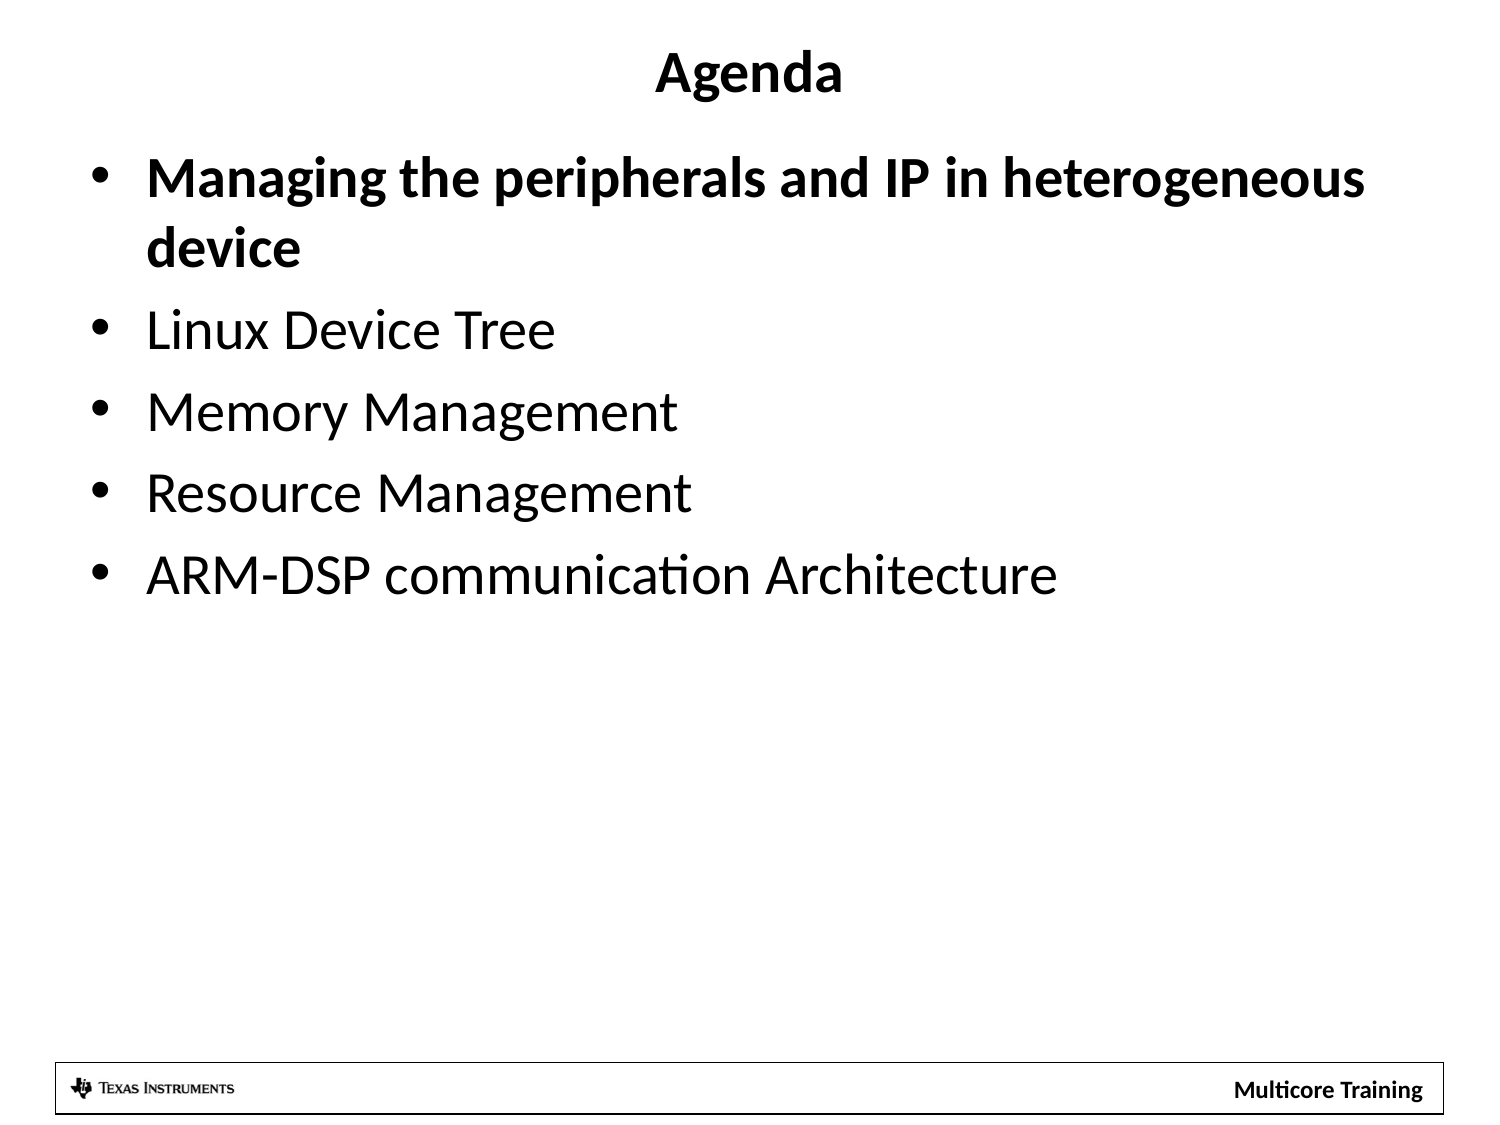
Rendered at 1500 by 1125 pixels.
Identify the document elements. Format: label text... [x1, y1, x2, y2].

title Agenda [74, 24, 1426, 113]
list Managing the peripherals and IP in heterogeneous device Linux Device Tree Memory Management Resource Management ARM-DSP communication Architecture [74, 131, 1426, 996]
picture [59, 1066, 245, 1110]
